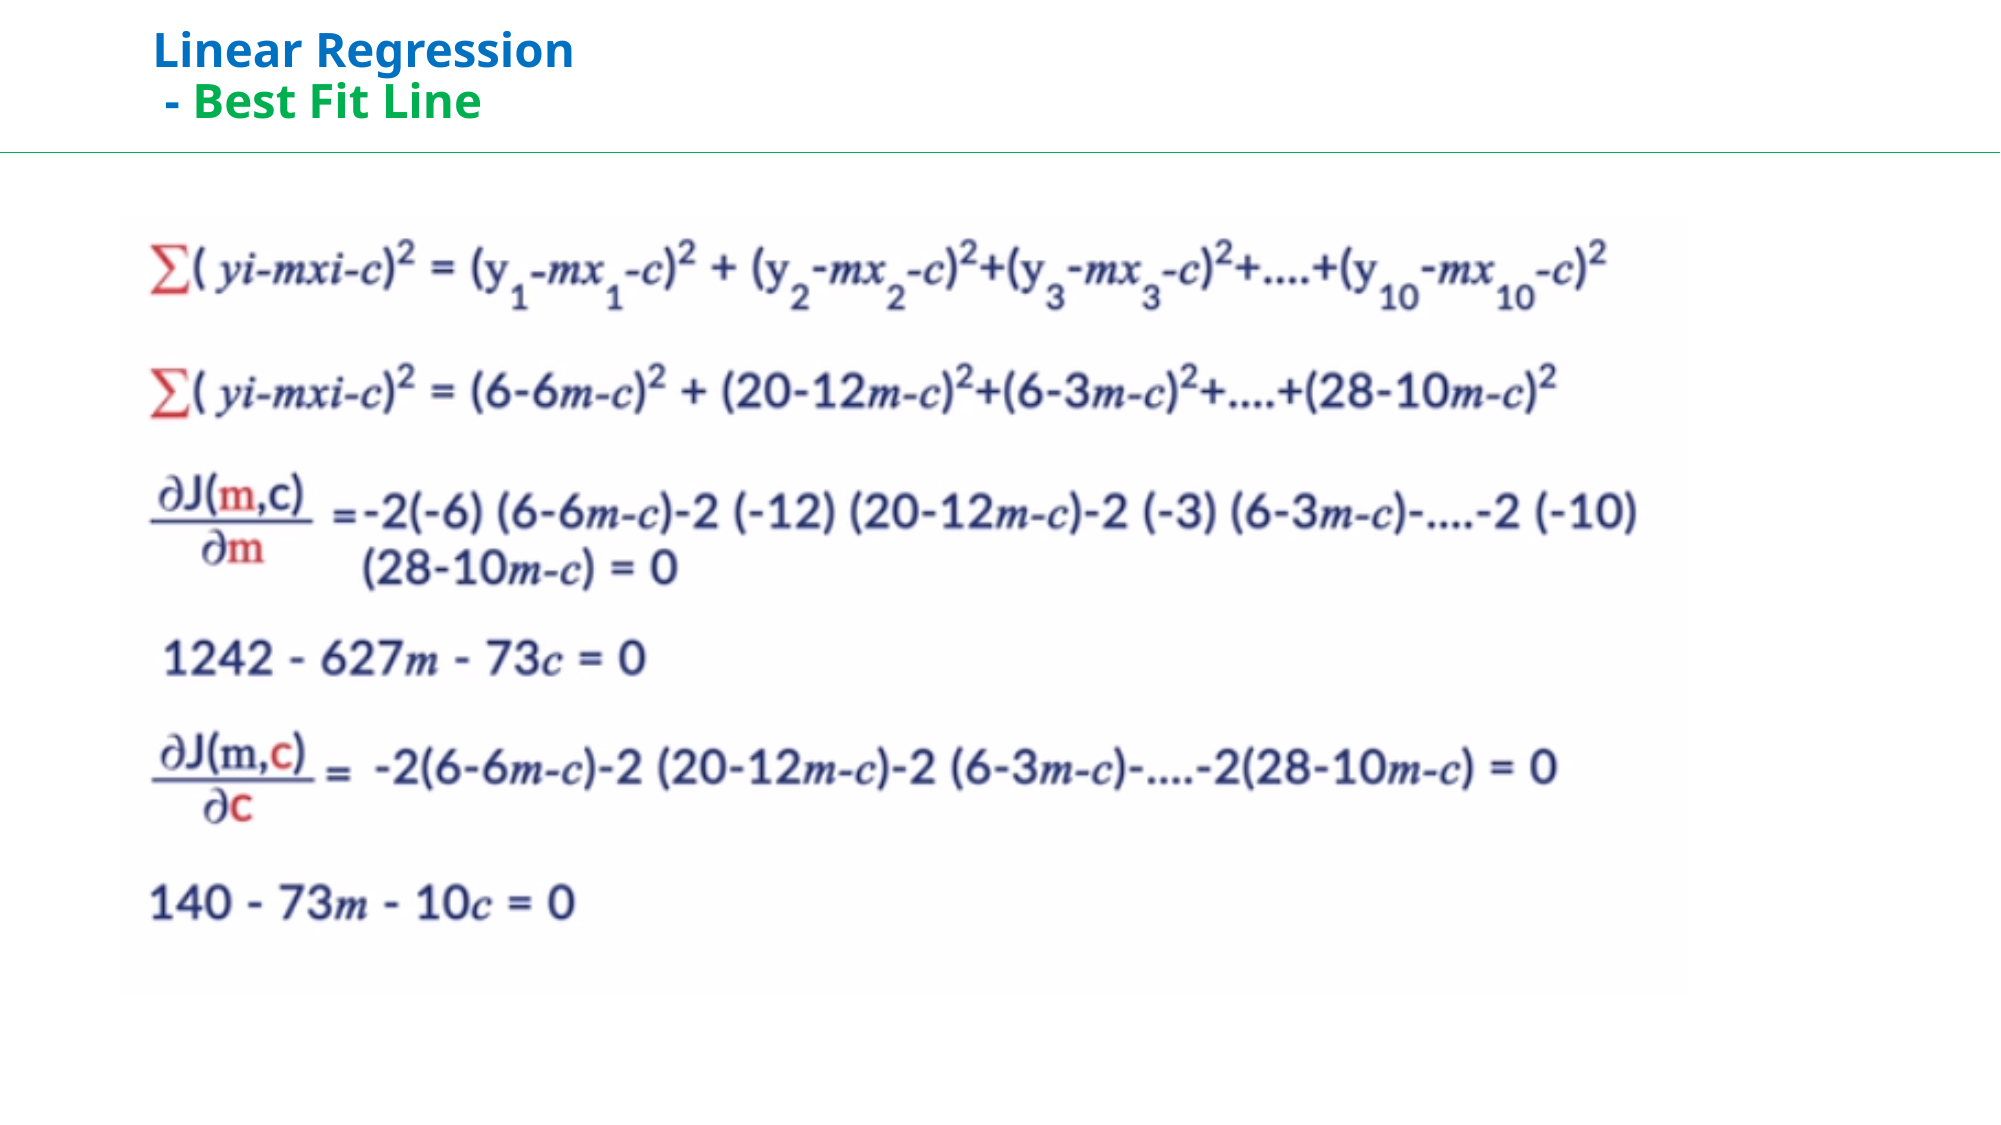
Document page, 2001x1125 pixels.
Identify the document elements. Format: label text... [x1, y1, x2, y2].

title Linear Regression - Best Fit Line [137, 18, 1863, 137]
picture [119, 215, 1687, 998]
